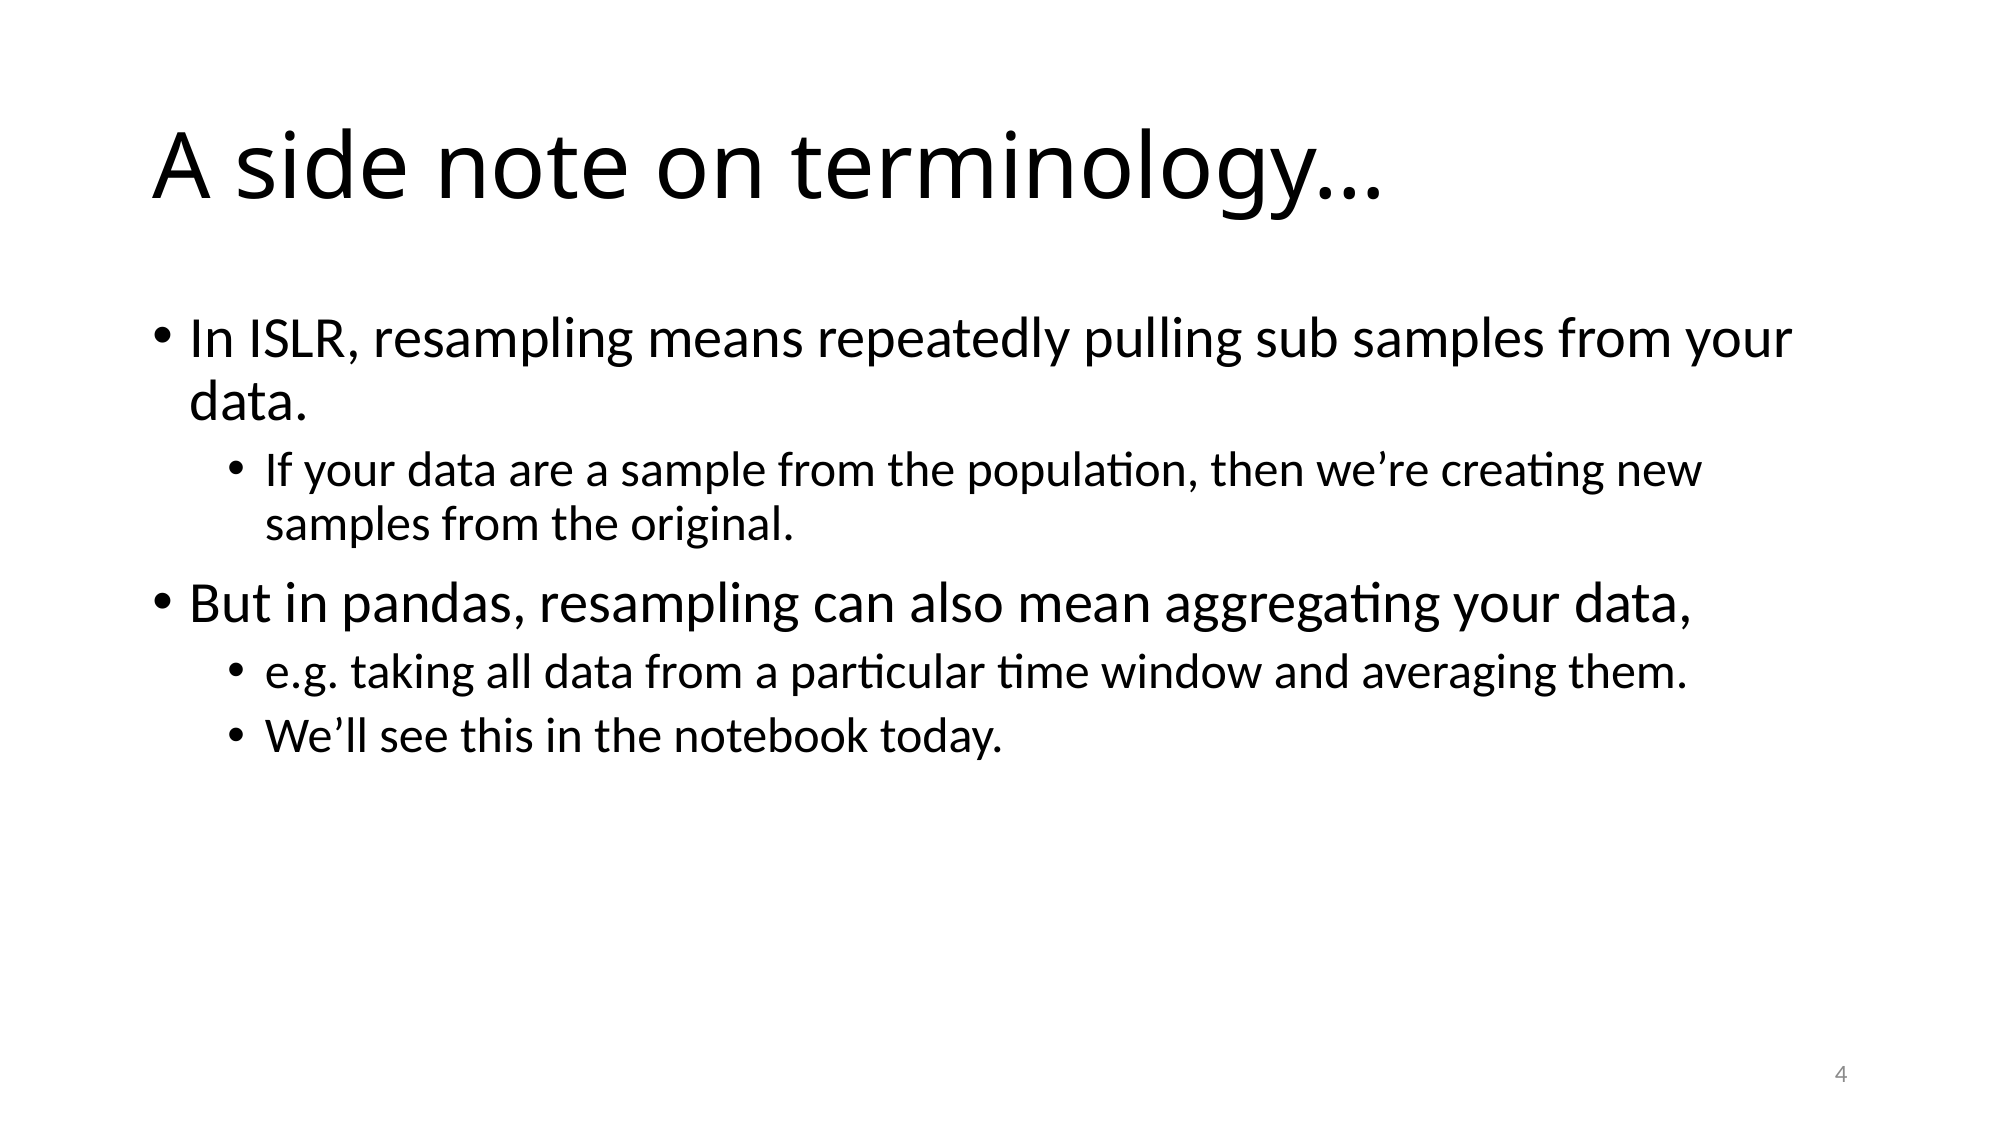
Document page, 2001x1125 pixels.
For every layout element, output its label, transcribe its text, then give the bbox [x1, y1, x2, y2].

slide_number 4 [1412, 1042, 1863, 1103]
title A side note on terminology… [137, 59, 1863, 278]
list In ISLR, resampling means repeatedly pulling sub samples from your data. If your data are a sample from the population, then we’re creating new samples from the original. But in pandas, resampling can also mean aggregating your data, e.g. taking all data from a particular time window and averaging them. We’ll see this in the notebook today. [137, 299, 1863, 1014]
